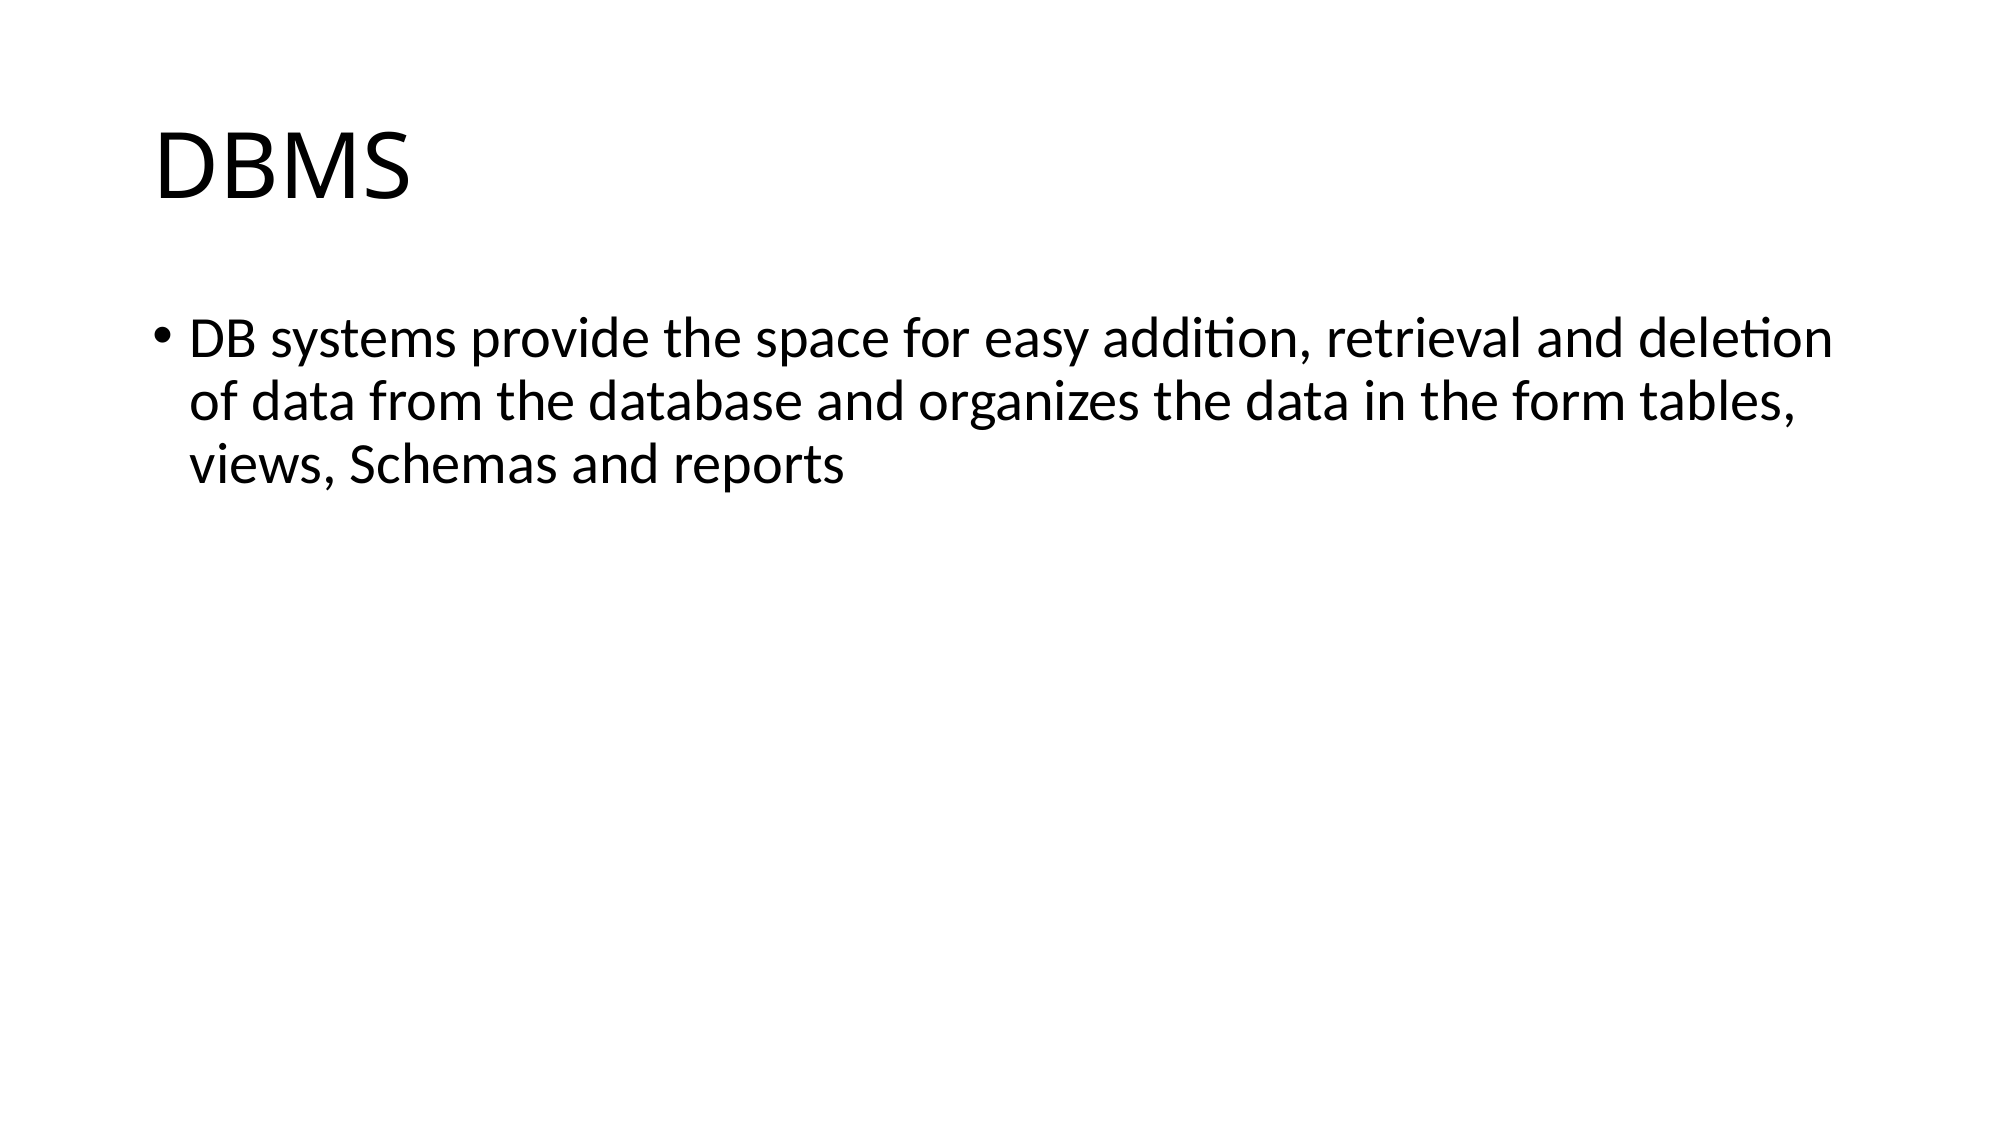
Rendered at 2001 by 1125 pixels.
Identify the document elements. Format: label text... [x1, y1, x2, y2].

list DB systems provide the space for easy addition, retrieval and deletion of data from the database and organizes the data in the form tables, views, Schemas and reports [137, 299, 1863, 1014]
title DBMS [137, 59, 1863, 278]
